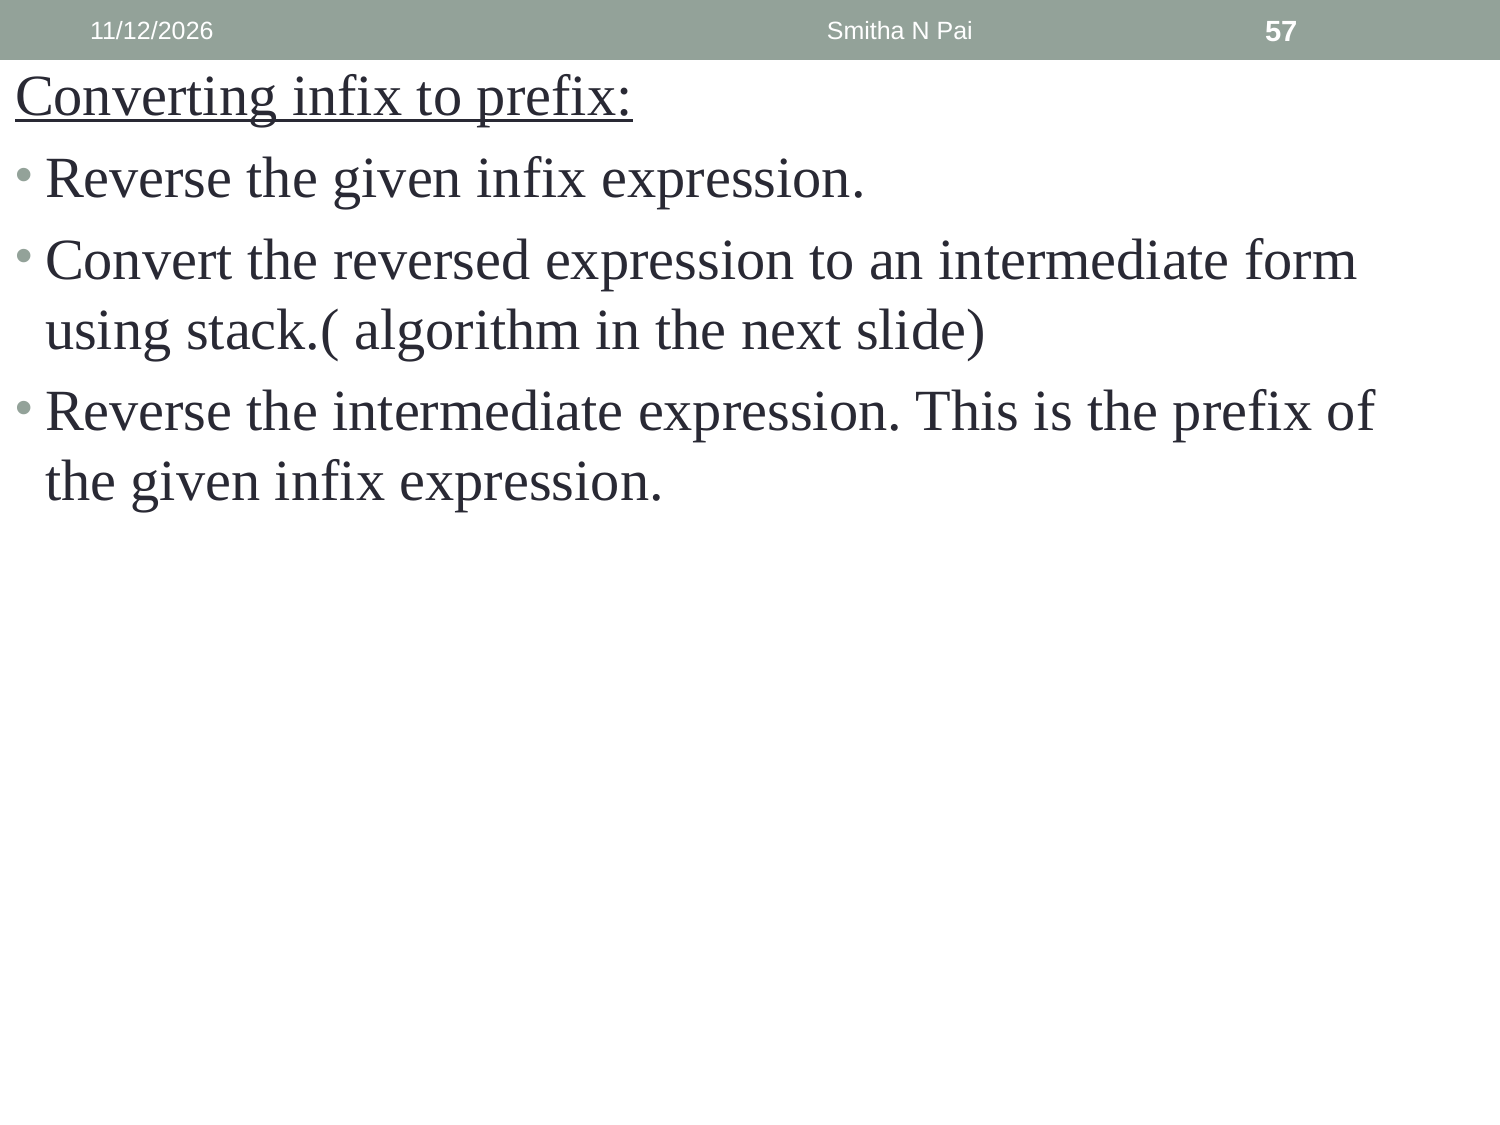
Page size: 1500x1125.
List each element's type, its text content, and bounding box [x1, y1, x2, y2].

footer Smitha N Pai [562, 3, 1238, 57]
list Converting infix to prefix: Reverse the given infix expression. Convert the reversed expression to an intermediate form using stack.( algorithm in the next slide) Reverse the intermediate expression. This is the prefix of the given infix expression. [0, 50, 1450, 1125]
slide_number 57 [1250, 3, 1425, 57]
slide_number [75, 3, 550, 57]
